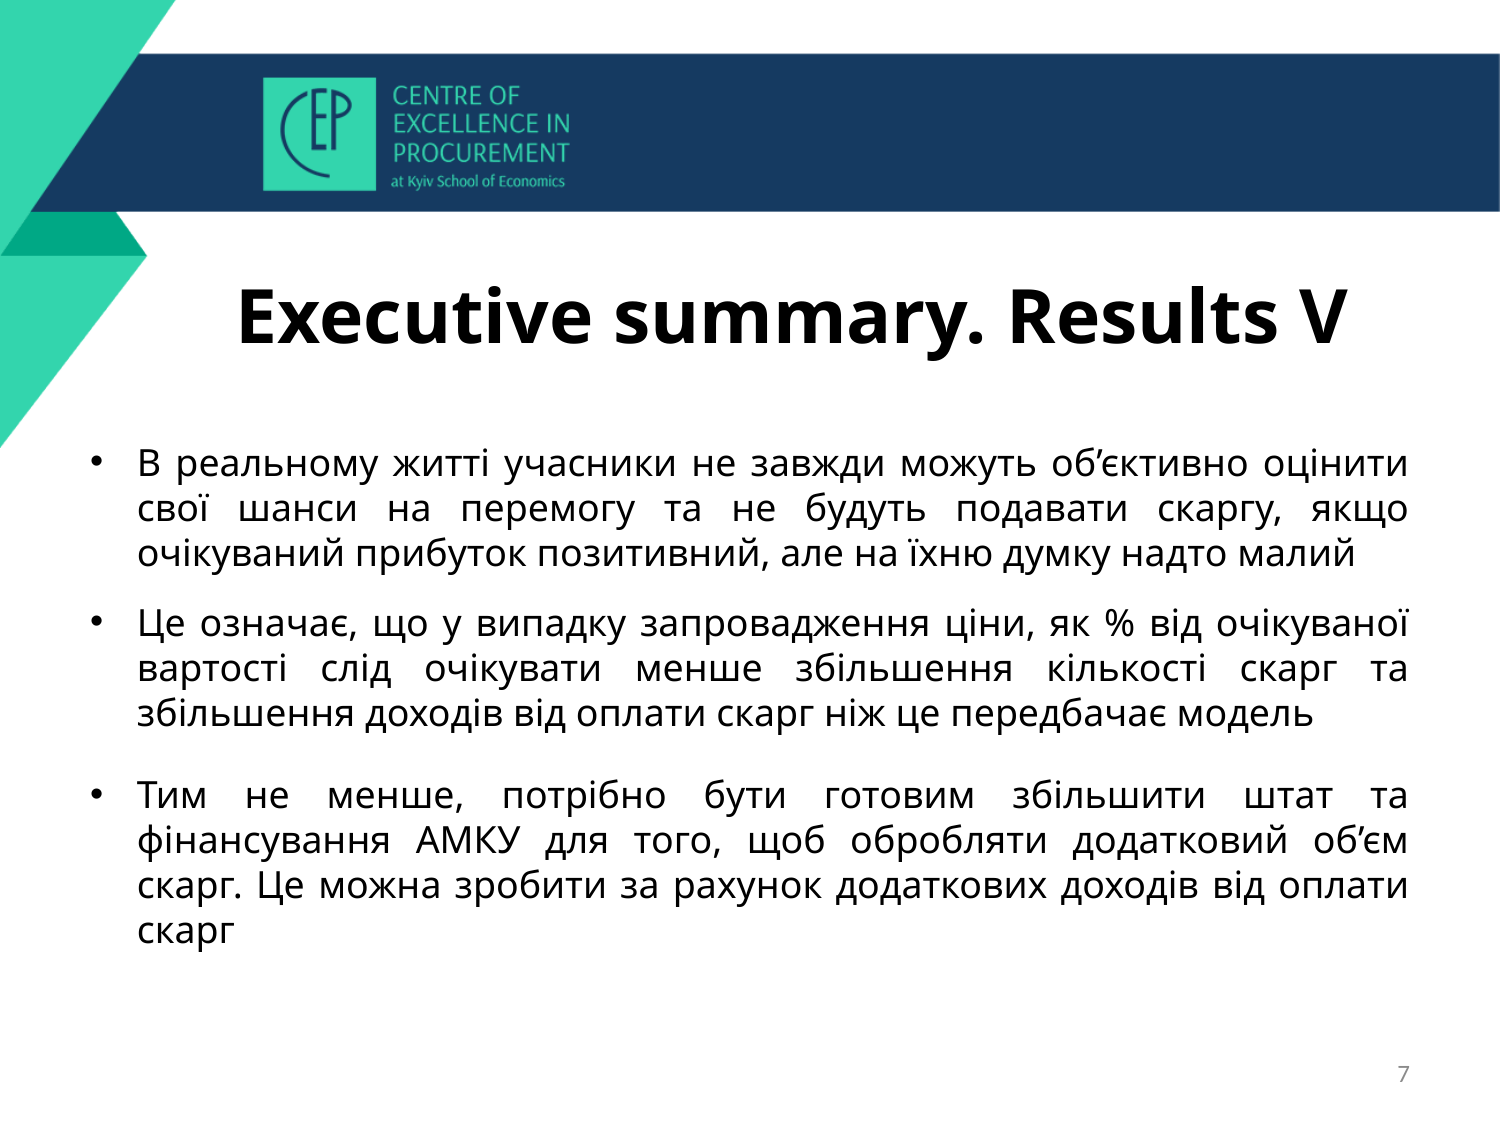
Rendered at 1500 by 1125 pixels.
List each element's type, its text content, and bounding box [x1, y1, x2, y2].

picture [0, 0, 1500, 448]
list В реальному житті учасники не завжди можуть об’єктивно оцінити свої шанси на перемогу та не будуть подавати скаргу, якщо очікуваний прибуток позитивний, але на їхню думку надто малий Це означає, що у випадку запровадження ціни, як % від очікуваної вартості слід очікувати менше збільшення кількості скарг та збільшення доходів від оплати скарг ніж це передбачає модель Тим не менше, потрібно бути готовим збільшити штат та фінансування АМКУ для того, щоб обробляти додатковий об’єм скарг. Це можна зробити за рахунок додаткових доходів від оплати скарг [75, 456, 1425, 1083]
slide_number 7 [1074, 1042, 1425, 1103]
